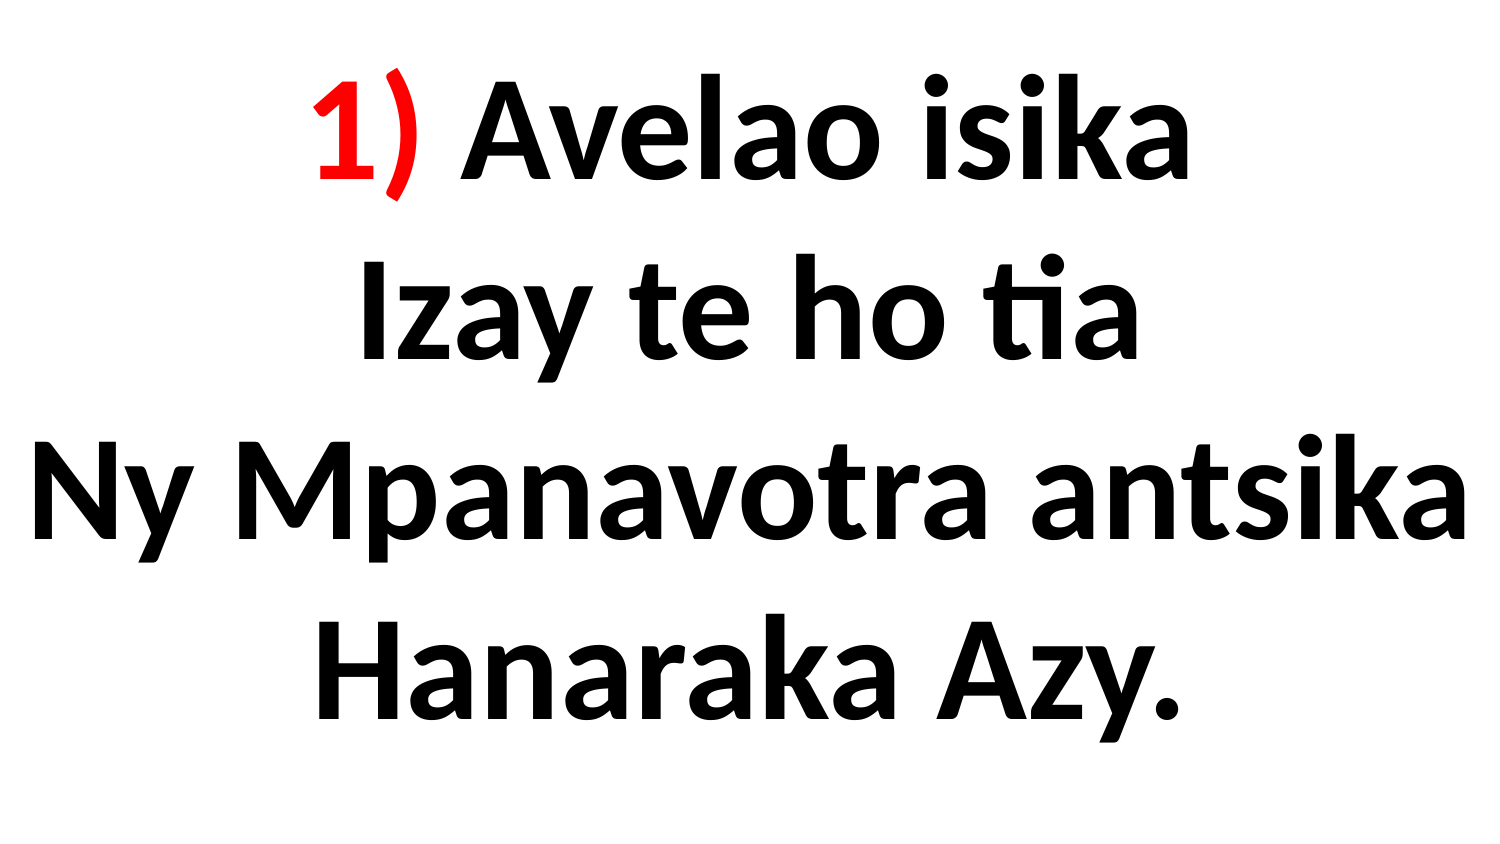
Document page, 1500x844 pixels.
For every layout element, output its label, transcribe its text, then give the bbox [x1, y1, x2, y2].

title 1) Avelao isika Izay te ho tia Ny Mpanavotra antsika Hanaraka Azy. [0, 297, 1500, 481]
